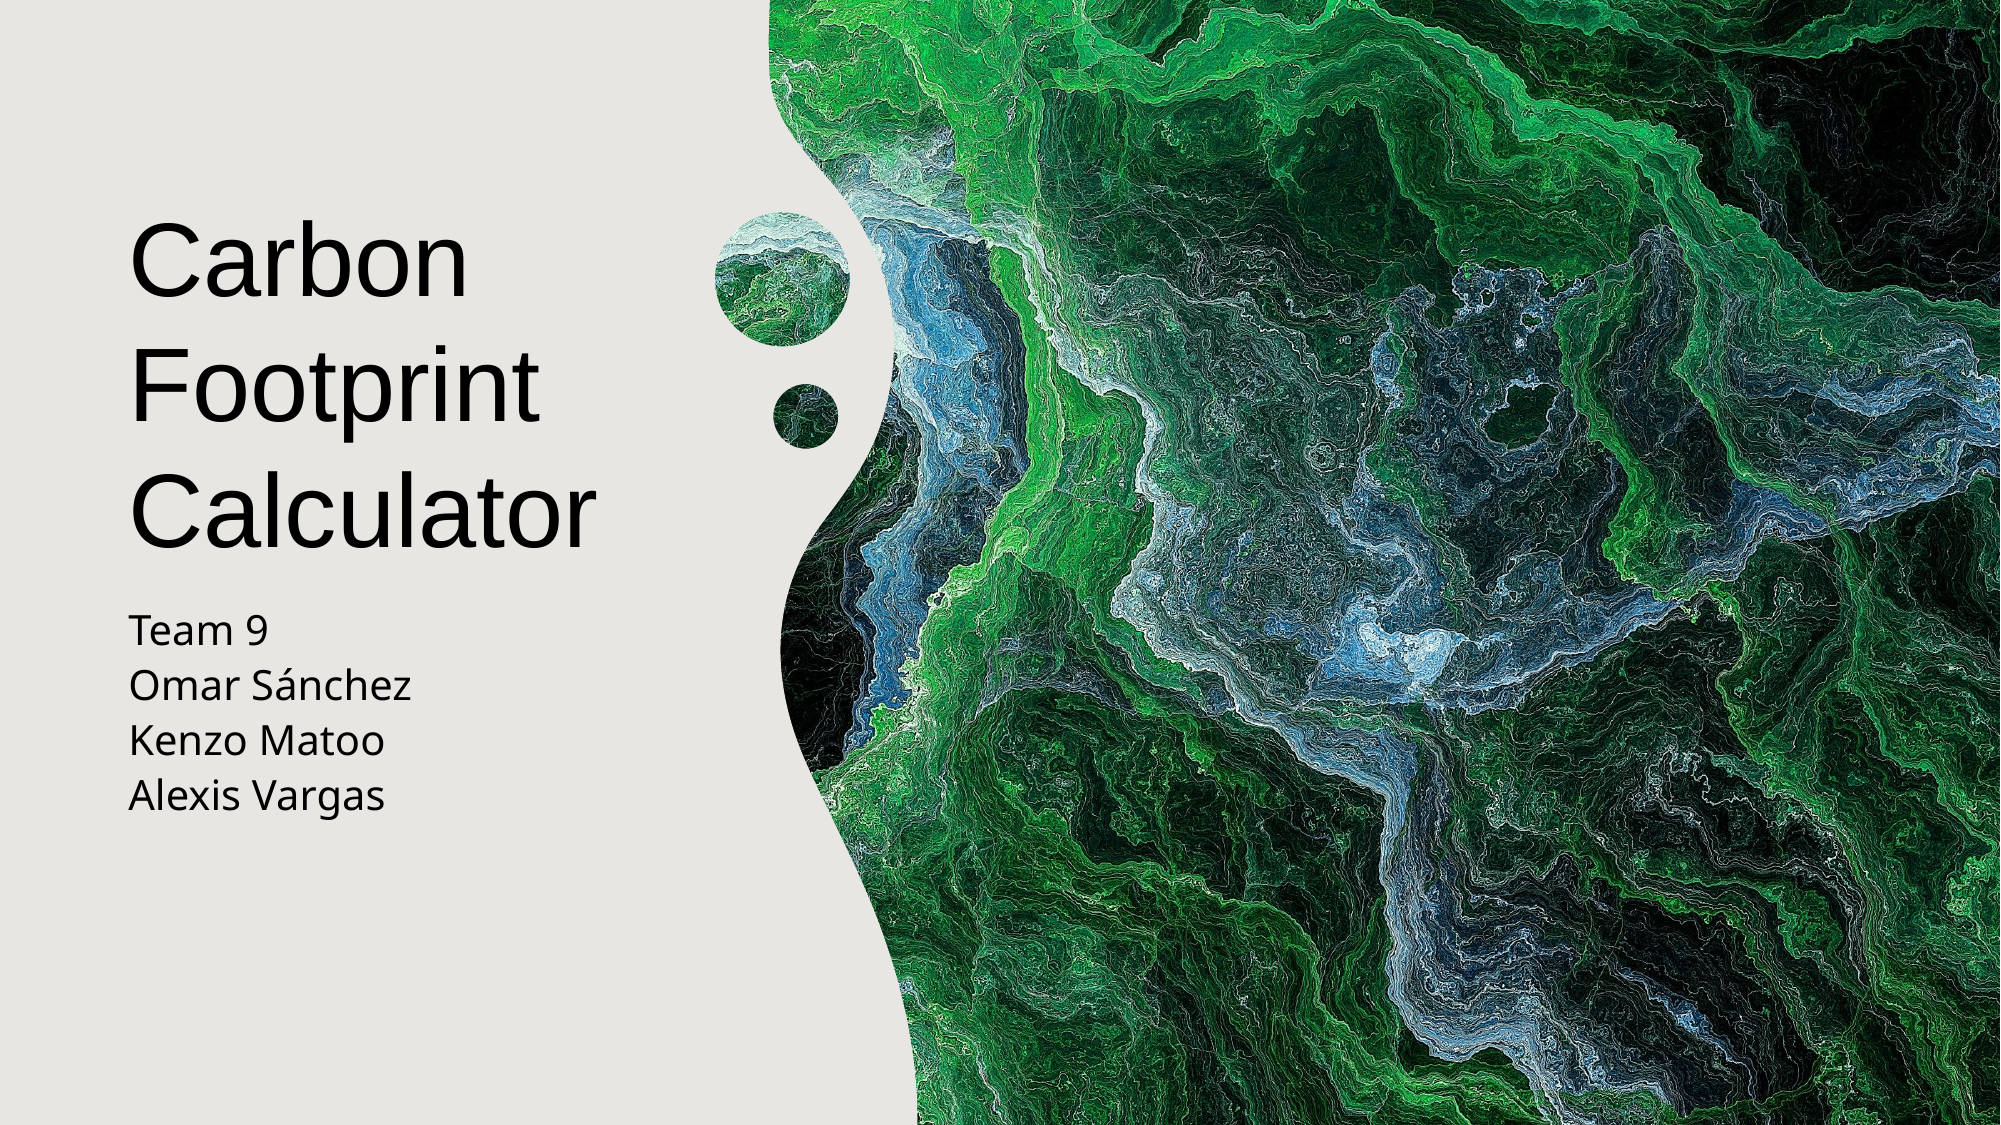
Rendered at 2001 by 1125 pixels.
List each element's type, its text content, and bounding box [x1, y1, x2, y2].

text_box [0, 0, 700, 1125]
subtitle Team 9 Omar Sánchez Kenzo Matoo Alexis Vargas [113, 590, 695, 983]
title Carbon Footprint Calculator [113, 184, 695, 576]
picture [702, 0, 2000, 1125]
